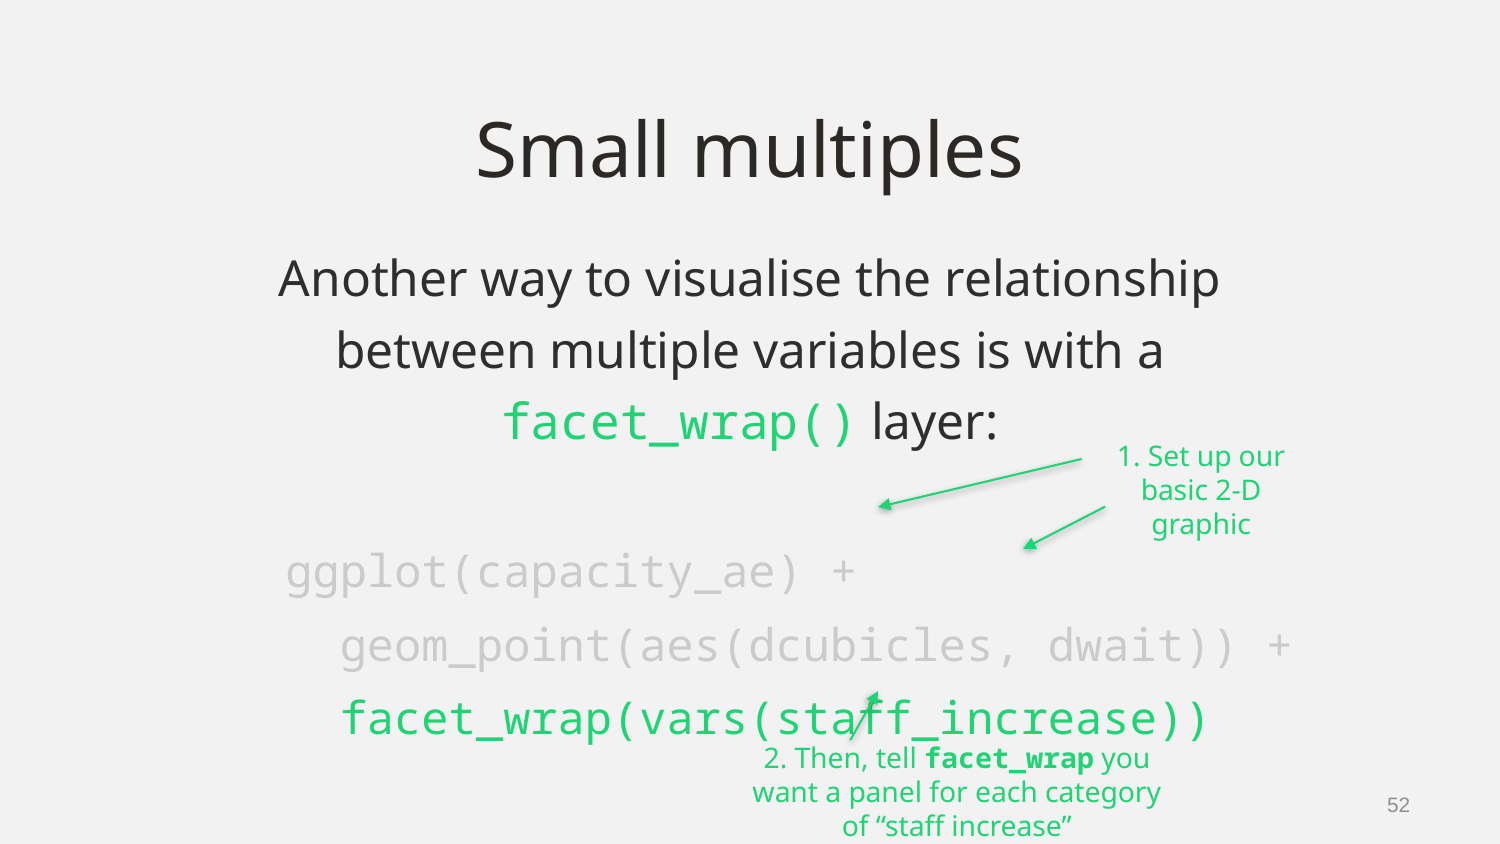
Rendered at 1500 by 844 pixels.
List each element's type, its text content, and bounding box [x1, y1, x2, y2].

slide_number 52 [1274, 782, 1425, 827]
text_box 1. Set up our basic 2-D graphic [1081, 430, 1321, 548]
text_box 2. Then, tell facet_wrap you want a panel for each category of “staff increase” [730, 732, 1184, 844]
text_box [850, 690, 879, 740]
title Small multiples [227, 124, 1273, 205]
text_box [1022, 506, 1105, 550]
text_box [877, 459, 1081, 508]
list Another way to visualise the relationship between multiple variables is with a facet_wrap() layer: ggplot(capacity_ae) + geom_point(aes(dcubicles, dwait)) + facet_wrap(vars(staff_increase)) [179, 227, 1321, 784]
